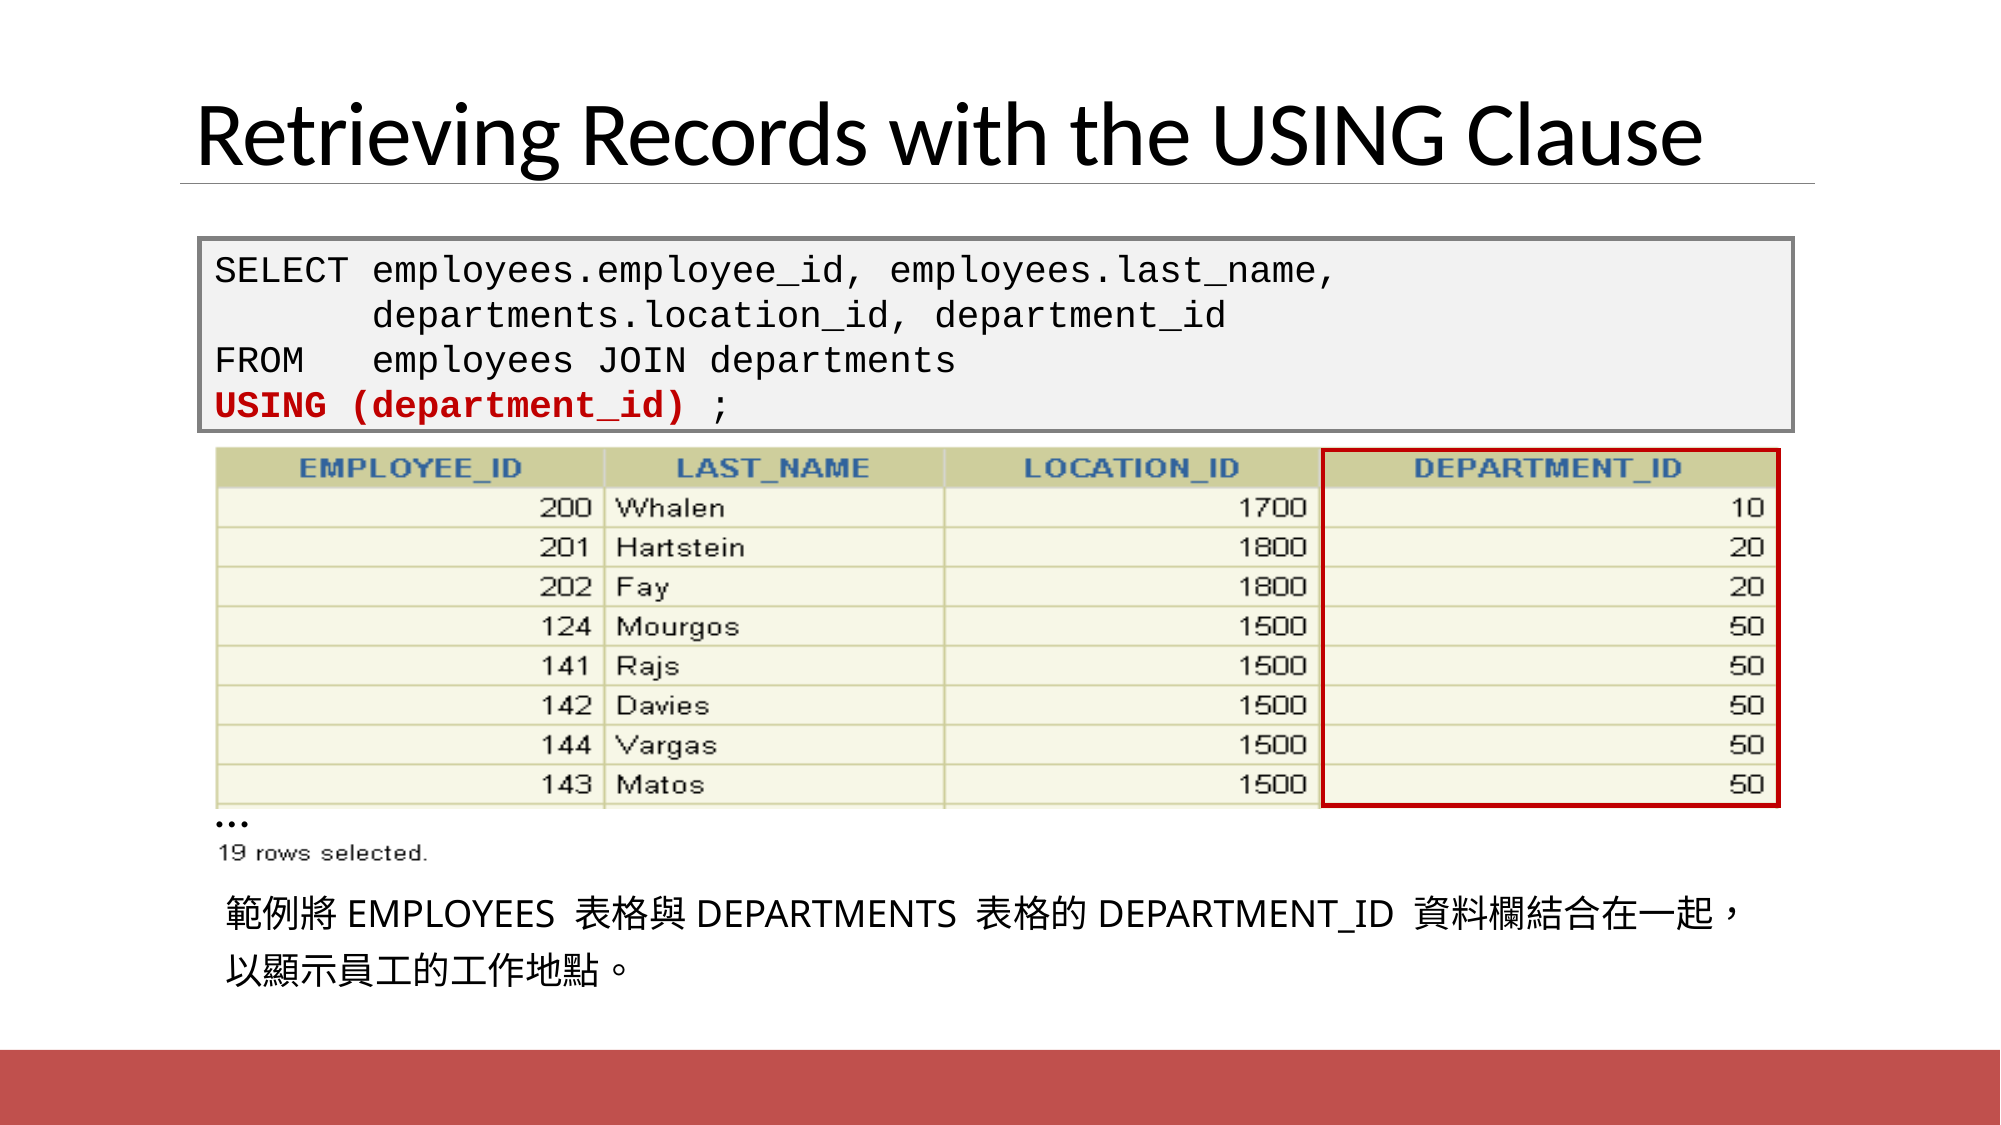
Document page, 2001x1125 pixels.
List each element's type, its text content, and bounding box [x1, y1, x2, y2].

text_box 範例將EMPLOYEES 表格與DEPARTMENTS 表格的DEPARTMENT_ID 資料欄結合在一起，以顯示員工的工作地點。 [210, 881, 1787, 1000]
title Retrieving Records with the USING Clause [180, 47, 1830, 192]
text_box SELECT employees.employee_id, employees.last_name, departments.location_id, department_id FROM employees JOIN departments USING (department_id) ; [199, 238, 1793, 431]
picture [208, 442, 1790, 810]
text_box … [212, 819, 293, 832]
picture [209, 835, 1797, 873]
